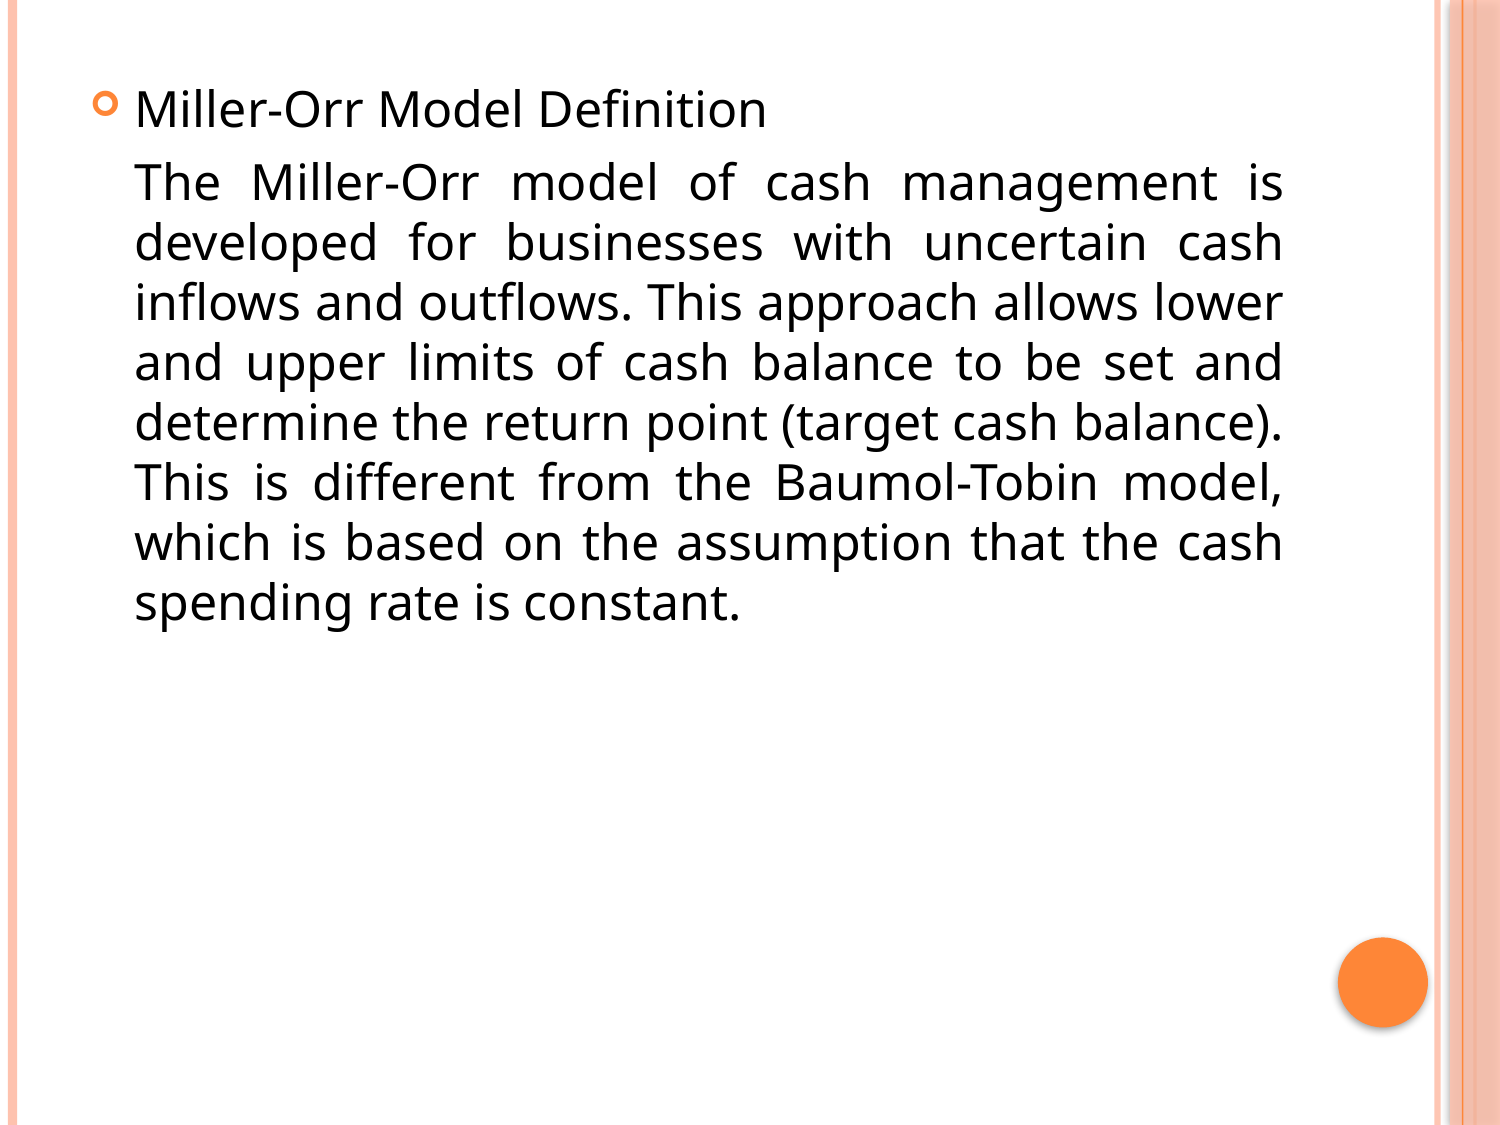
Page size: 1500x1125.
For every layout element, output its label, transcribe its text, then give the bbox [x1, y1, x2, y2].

list Miller-Orr Model Definition The Miller-Orr model of cash management is developed for businesses with uncertain cash inflows and outflows. This approach allows lower and upper limits of cash balance to be set and determine the return point (target cash balance). This is different from the Baumol-Tobin model, which is based on the assumption that the cash spending rate is constant. [75, 70, 1300, 1062]
